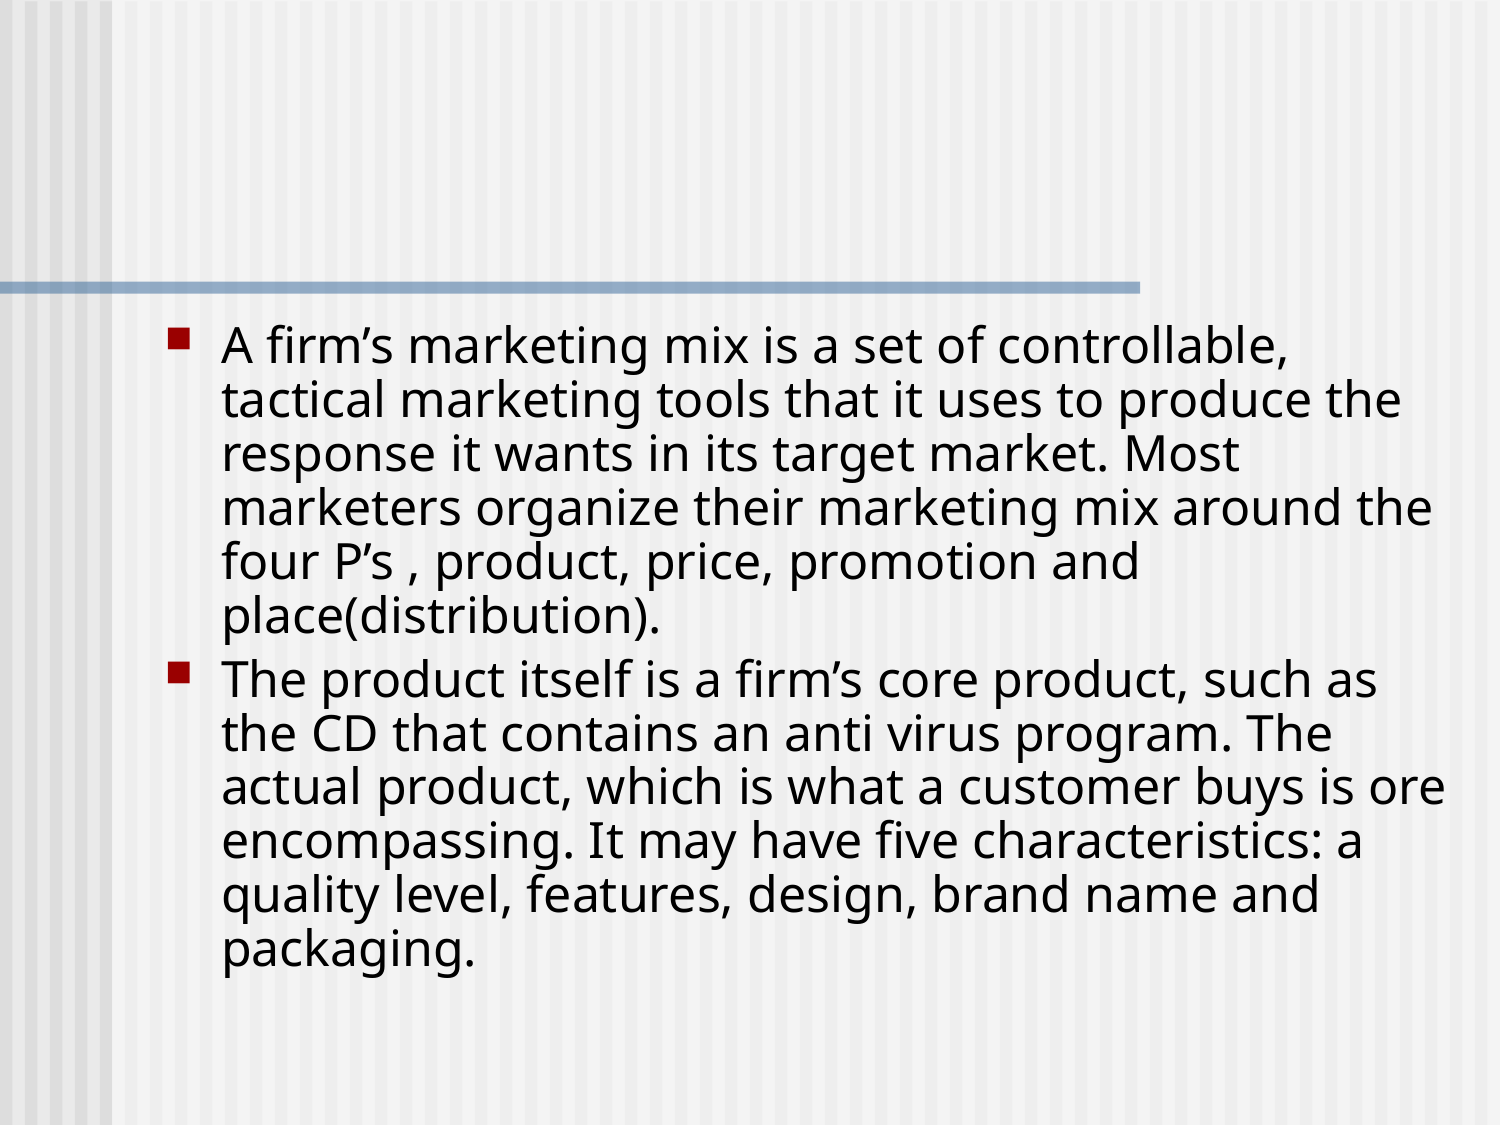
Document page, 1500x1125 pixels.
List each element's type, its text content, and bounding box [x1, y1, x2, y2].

list A firm’s marketing mix is a set of controllable, tactical marketing tools that it uses to produce the response it wants in its target market. Most marketers organize their marketing mix around the four P’s , product, price, promotion and place(distribution). The product itself is a firm’s core product, such as the CD that contains an anti virus program. The actual product, which is what a customer buys is ore encompassing. It may have five characteristics: a quality level, features, design, brand name and packaging. [149, 312, 1481, 1001]
